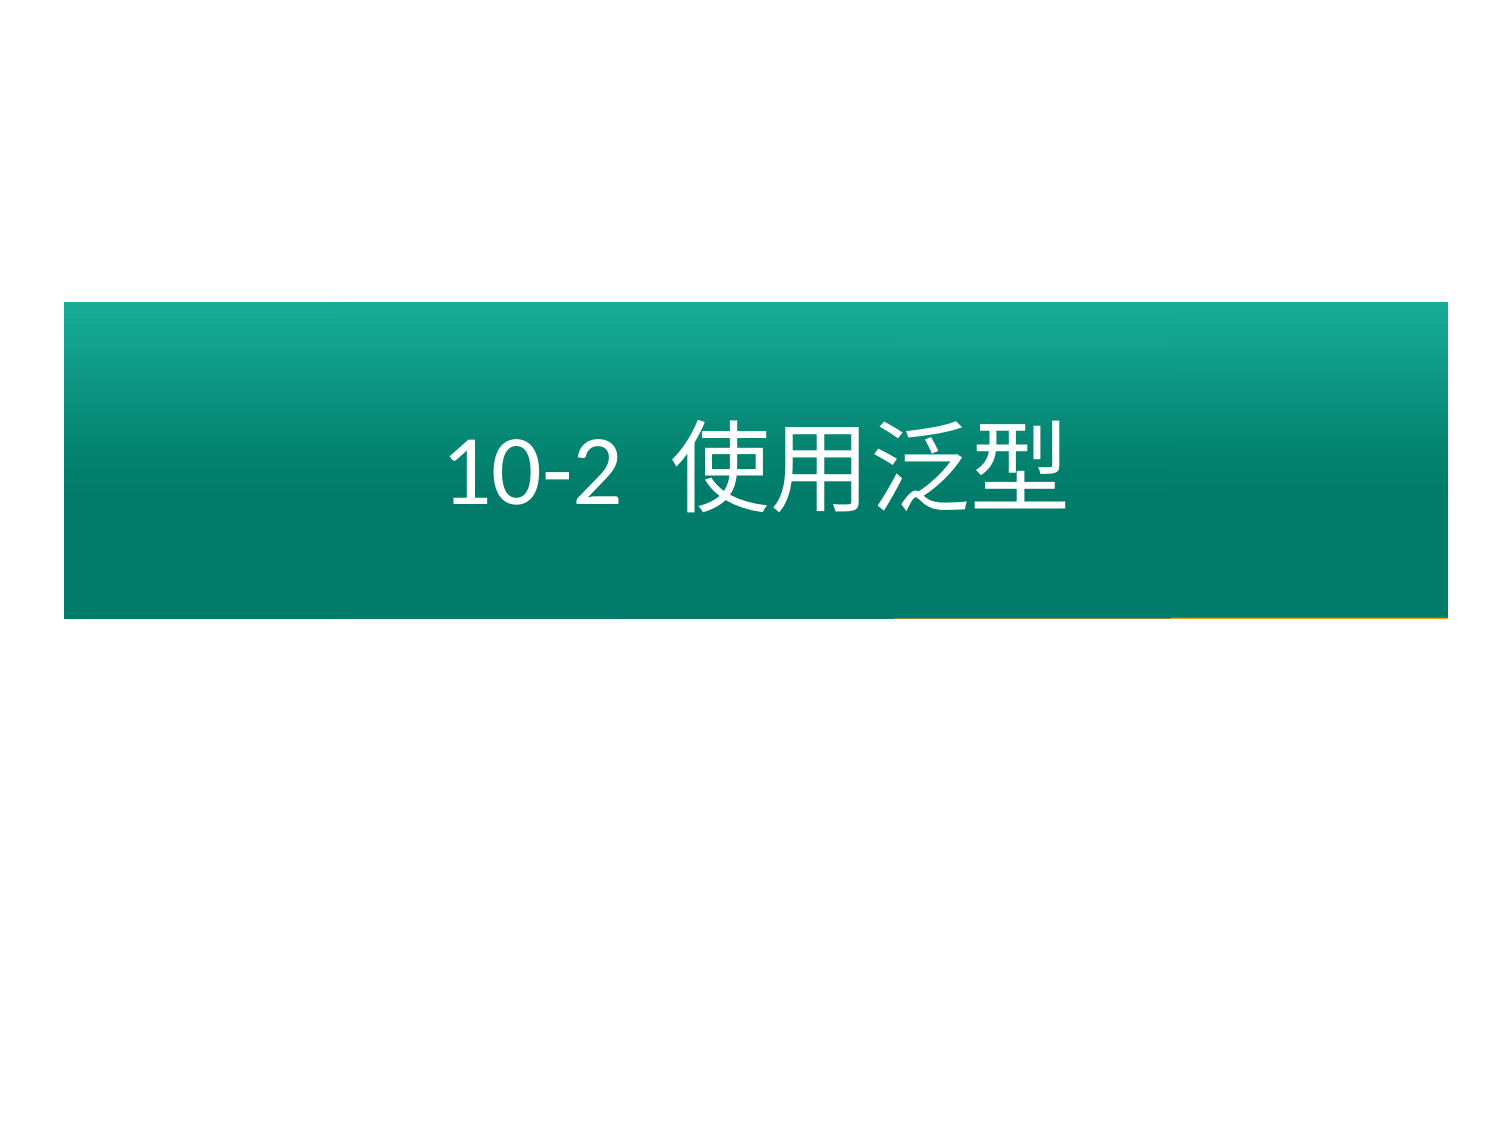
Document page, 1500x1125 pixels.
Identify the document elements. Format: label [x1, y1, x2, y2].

list [64, 302, 1448, 620]
